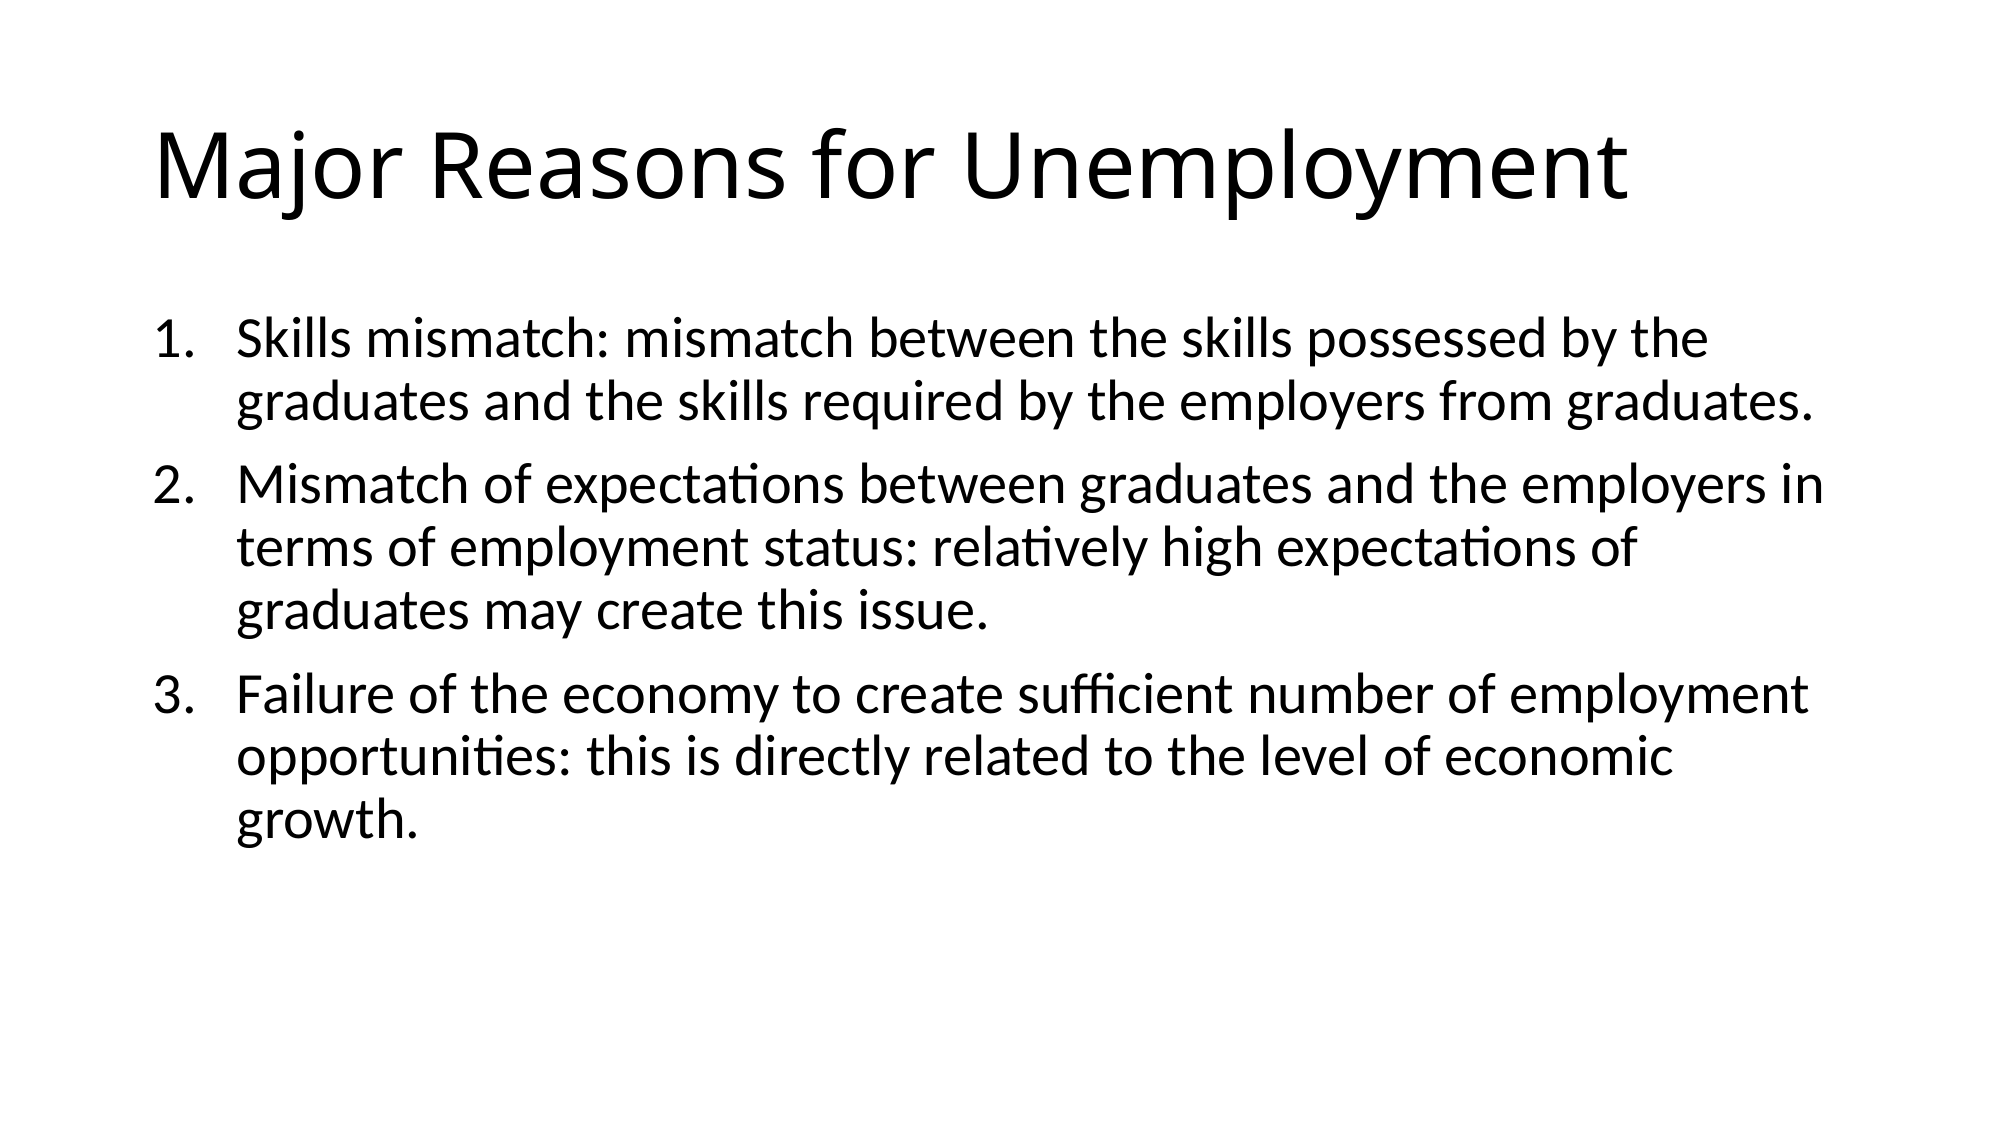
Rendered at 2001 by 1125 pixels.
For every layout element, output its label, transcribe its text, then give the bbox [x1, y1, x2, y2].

title Major Reasons for Unemployment [137, 59, 1863, 278]
list Skills mismatch: mismatch between the skills possessed by the graduates and the skills required by the employers from graduates. Mismatch of expectations between graduates and the employers in terms of employment status: relatively high expectations of graduates may create this issue. Failure of the economy to create sufficient number of employment opportunities: this is directly related to the level of economic growth. [137, 299, 1863, 1014]
